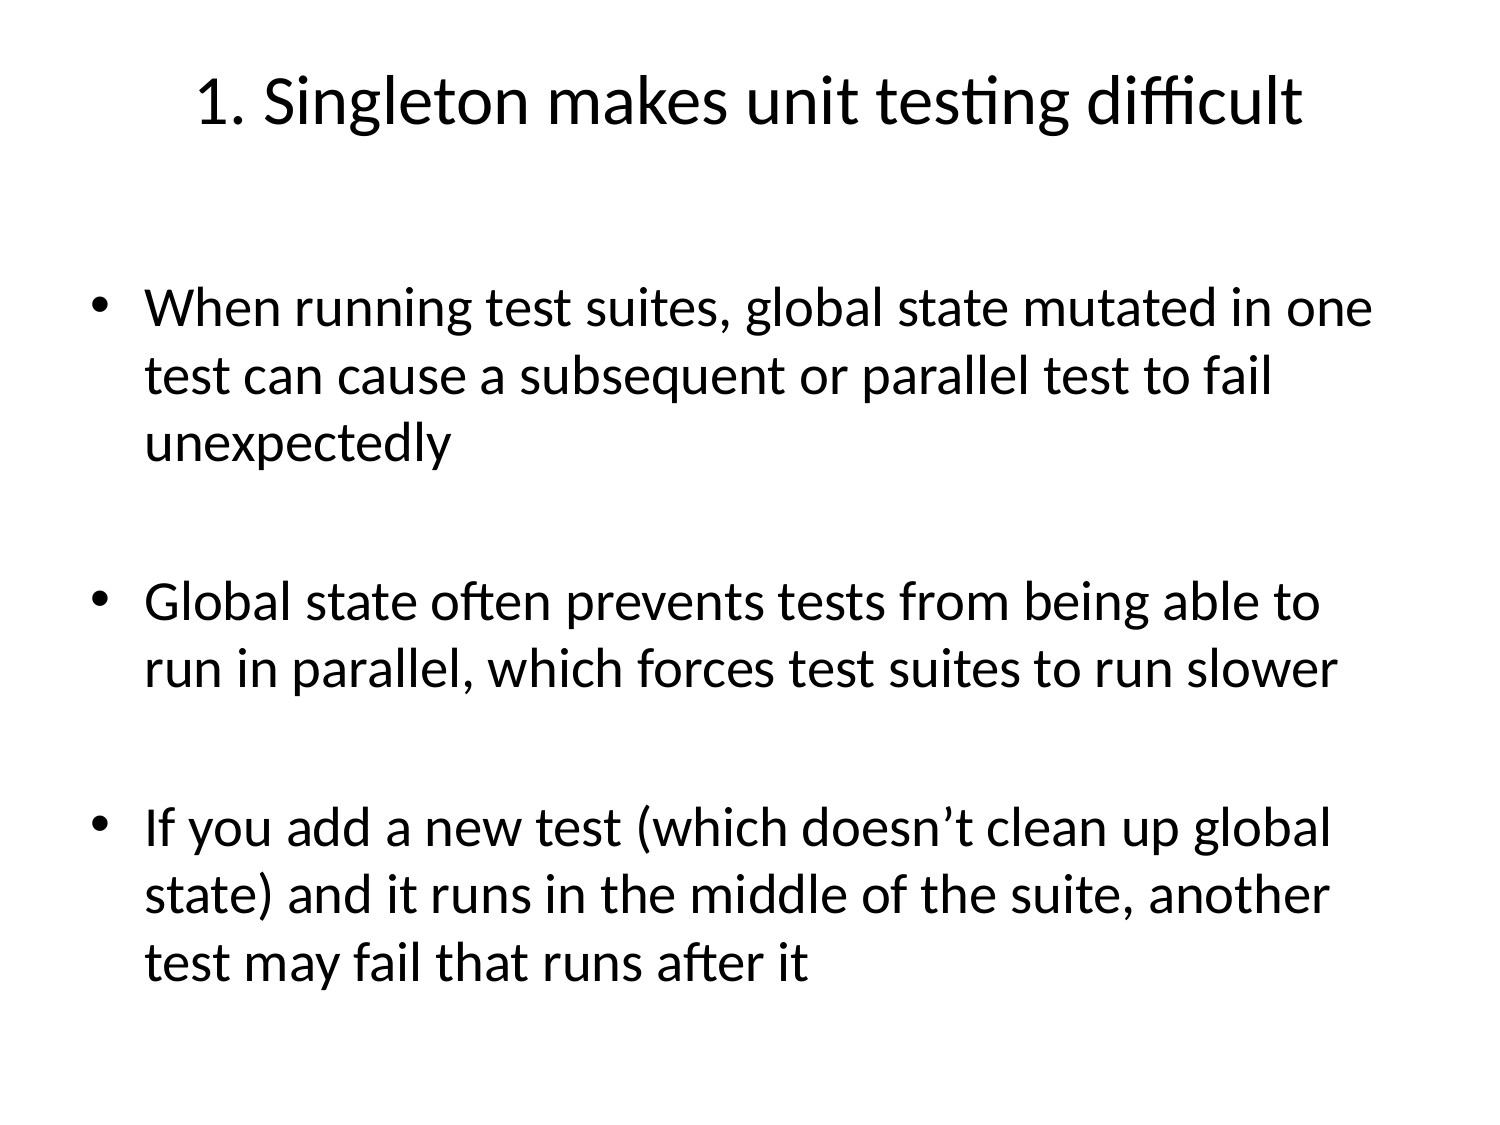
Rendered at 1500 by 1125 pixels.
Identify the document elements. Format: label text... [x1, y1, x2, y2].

list When running test suites, global state mutated in one test can cause a subsequent or parallel test to fail unexpectedly Global state often prevents tests from being able to run in parallel, which forces test suites to run slower If you add a new test (which doesn’t clean up global state) and it runs in the middle of the suite, another test may fail that runs after it [75, 262, 1425, 1005]
title 1. Singleton makes unit testing difficult [75, 45, 1425, 233]
